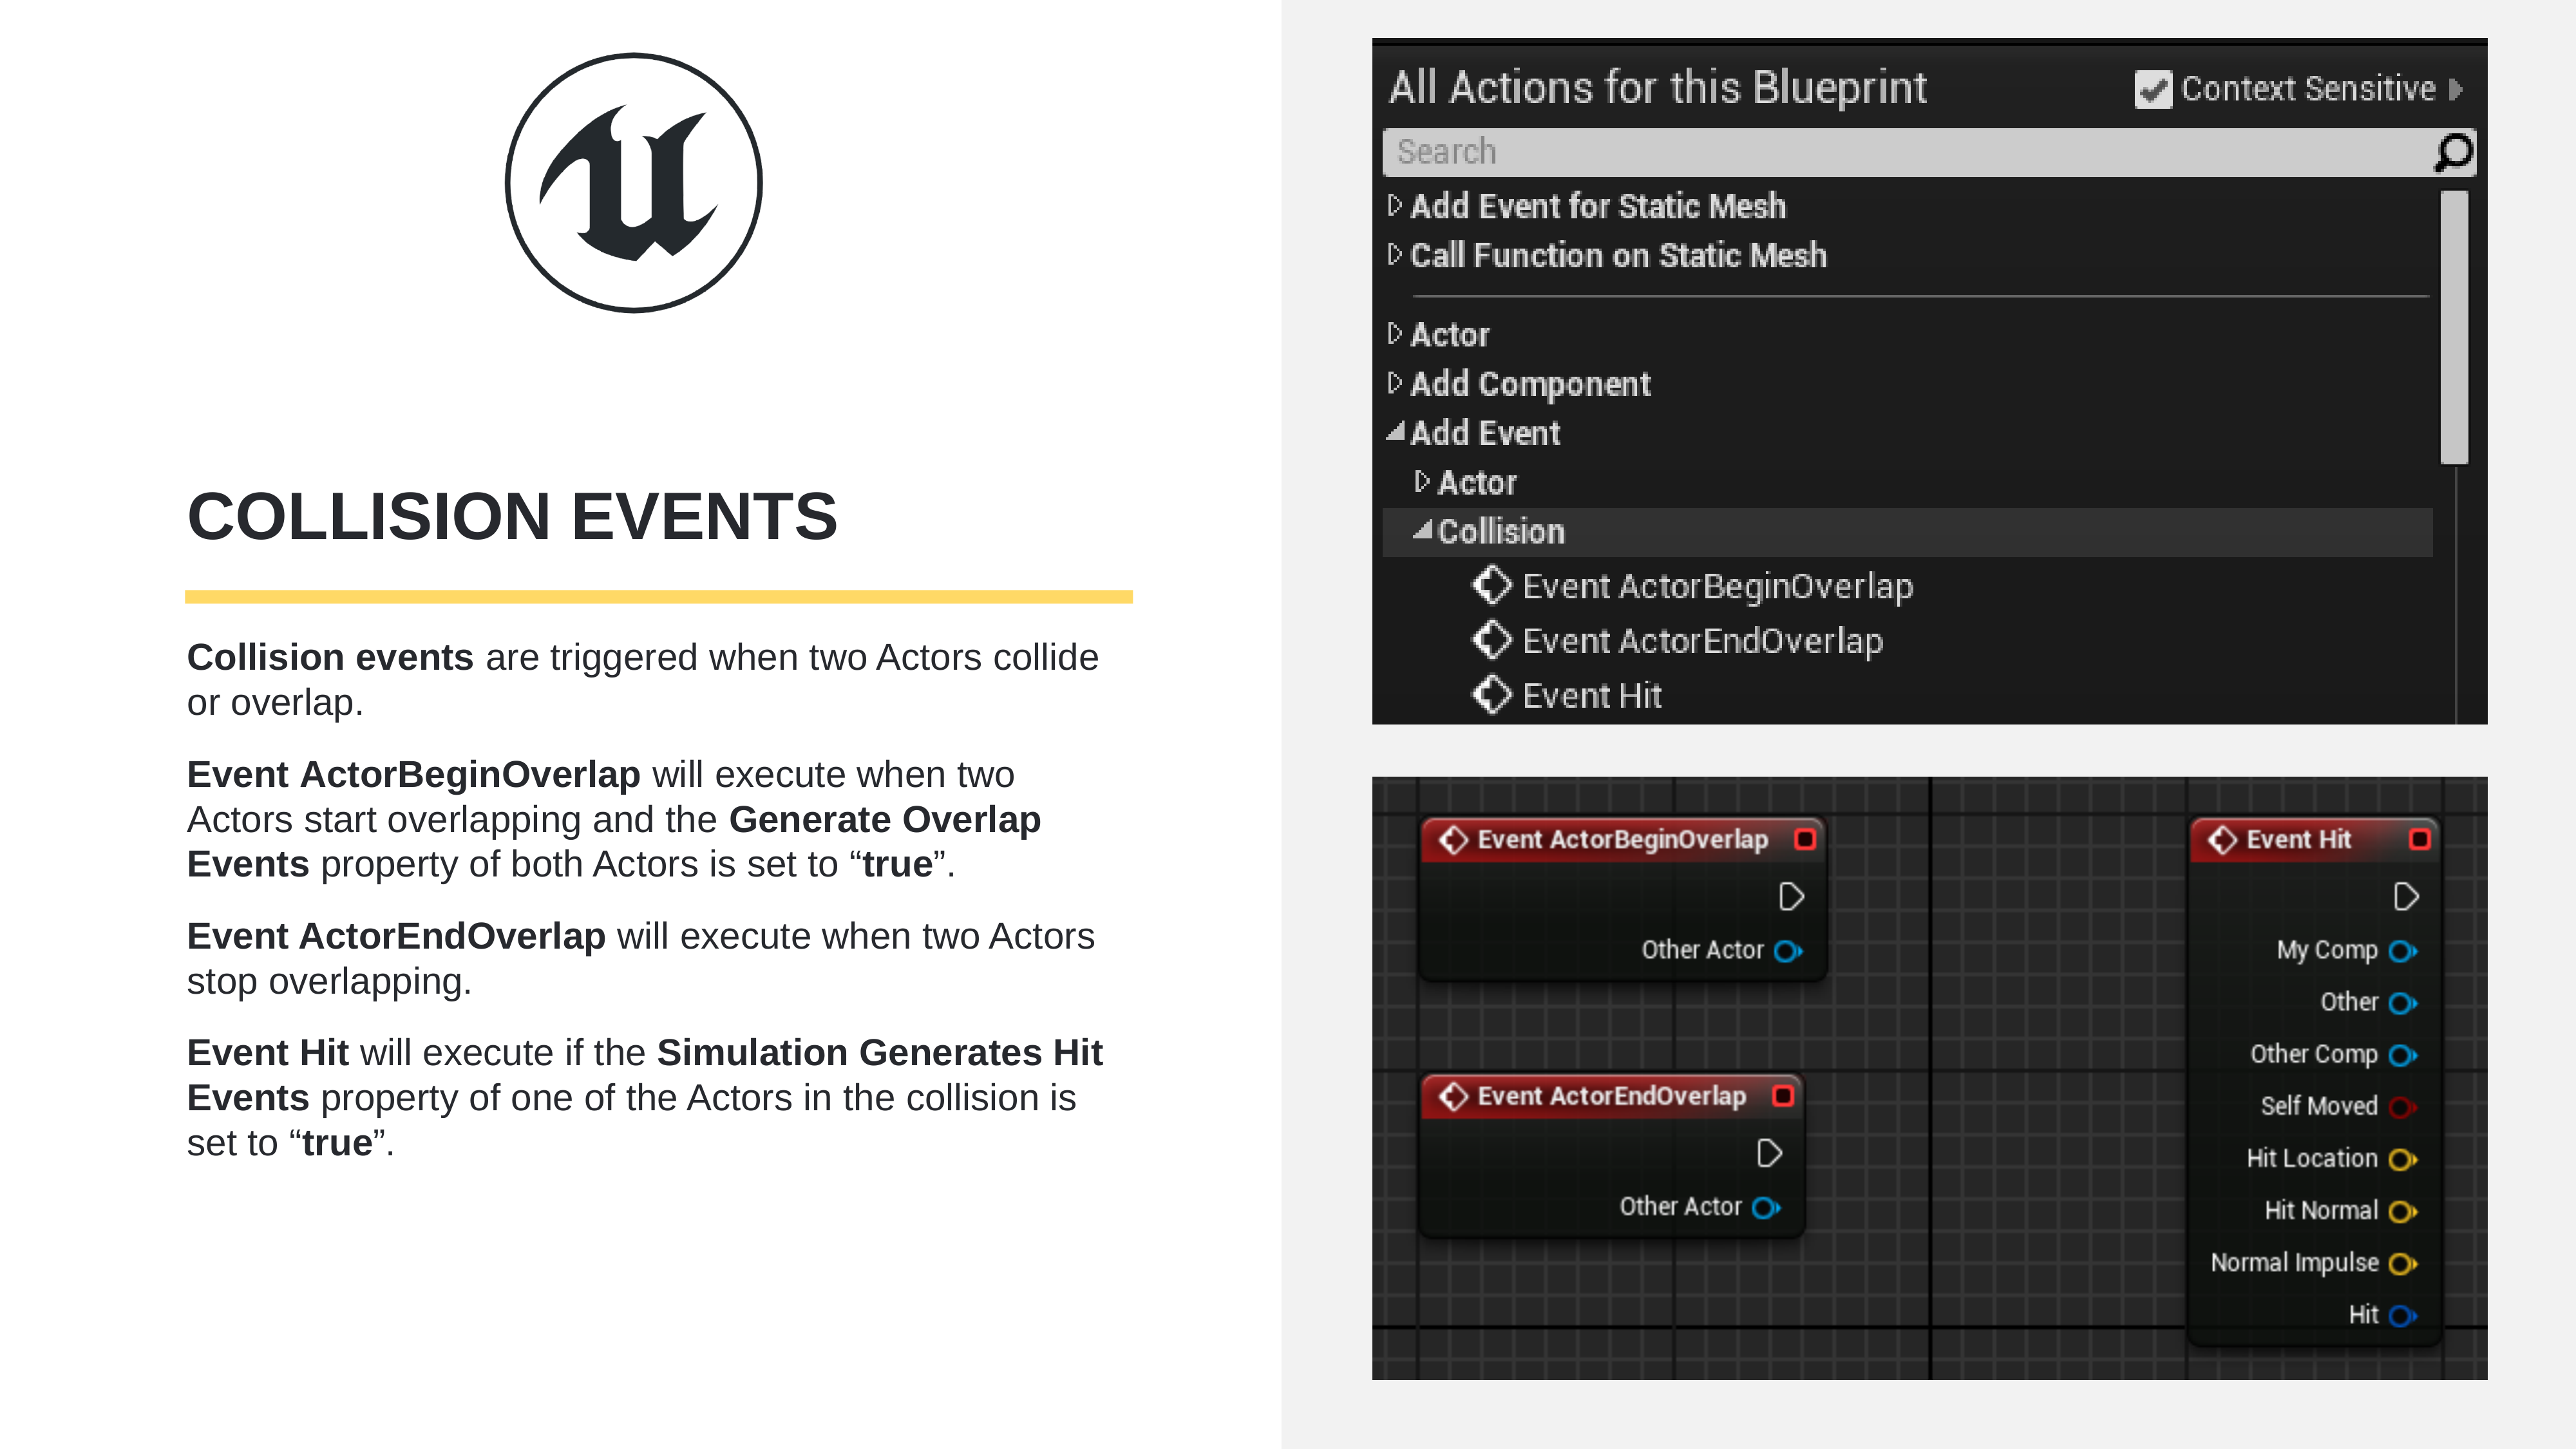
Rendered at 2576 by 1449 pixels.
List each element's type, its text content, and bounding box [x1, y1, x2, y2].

picture [495, 43, 773, 97]
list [1372, 38, 2488, 724]
title Collision events [177, 97, 1133, 558]
picture [1372, 777, 2488, 1380]
list Collision events are triggered when two Actors collide or overlap. Event ActorBeginOverlap will execute when two Actors start overlapping and the Generate Overlap Events property of both Actors is set to “true”. Event ActorEndOverlap will execute when two Actors stop overlapping. Event Hit will execute if the Simulation Generates Hit Events property of one of the Actors in the collision is set to “true”. [177, 628, 1133, 1437]
